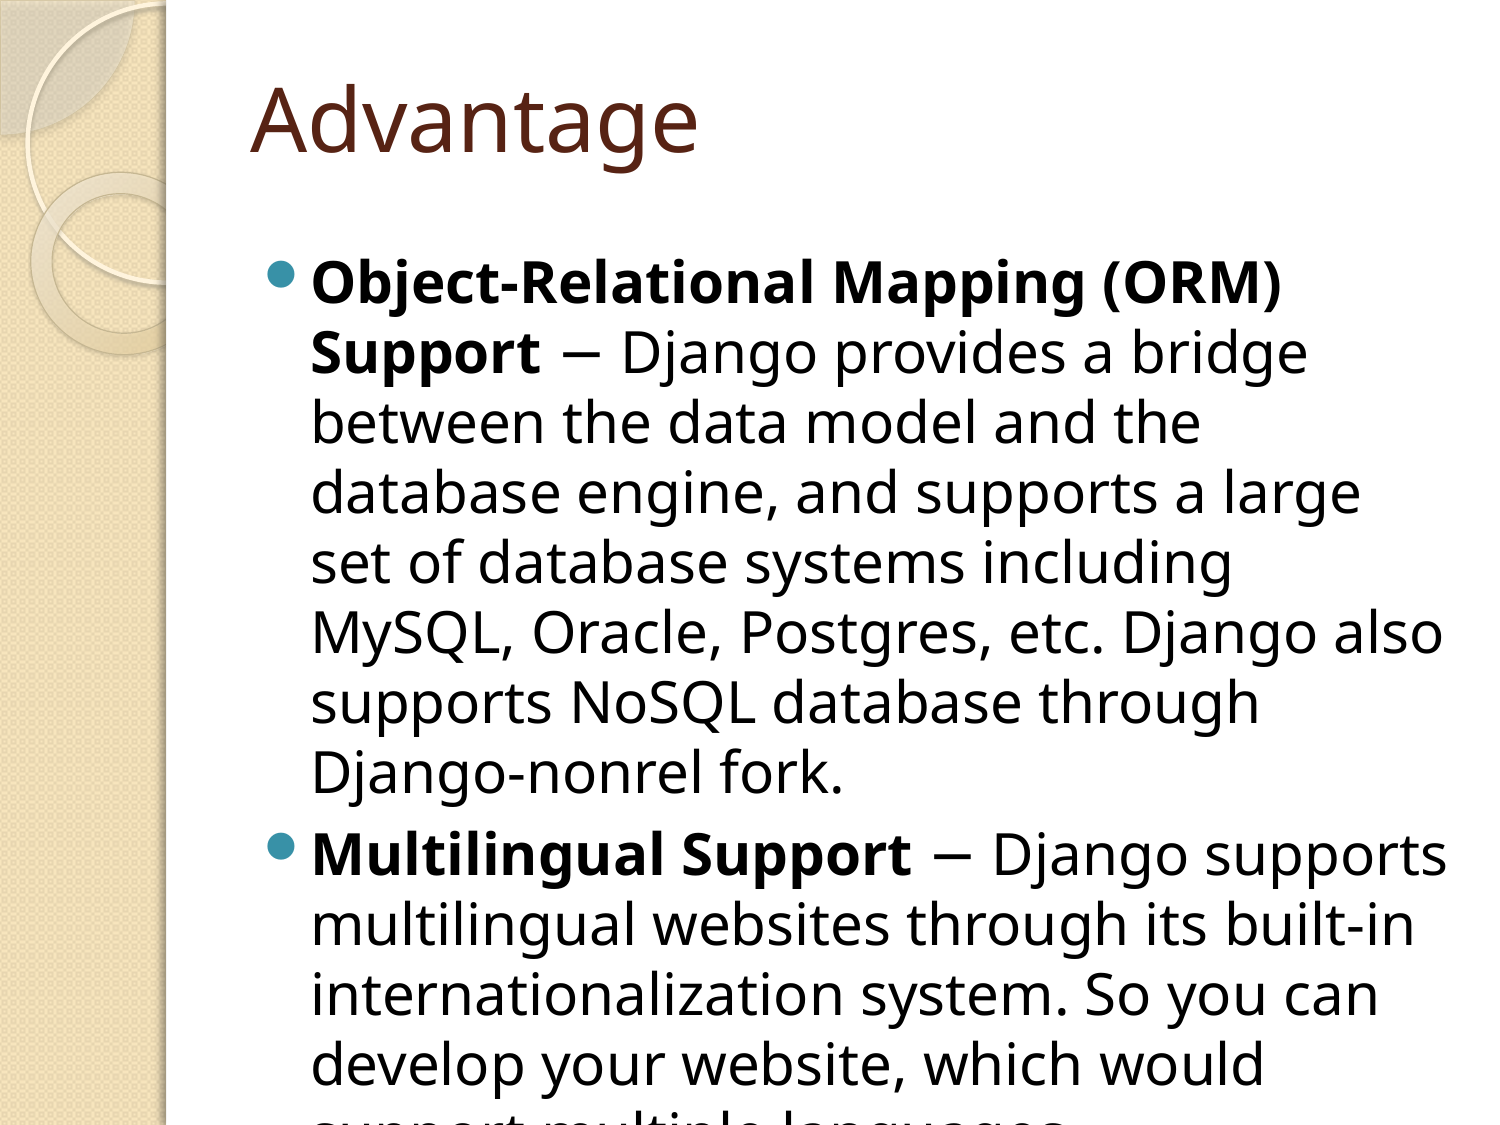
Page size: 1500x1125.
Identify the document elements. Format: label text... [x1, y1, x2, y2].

list Object-Relational Mapping (ORM) Support − Django provides a bridge between the data model and the database engine, and supports a large set of database systems including MySQL, Oracle, Postgres, etc. Django also supports NoSQL database through Django-nonrel fork. Multilingual Support − Django supports multilingual websites through its built-in internationalization system. So you can develop your website, which would support multiple languages. [235, 237, 1466, 1025]
title Advantage [235, 45, 1466, 188]
